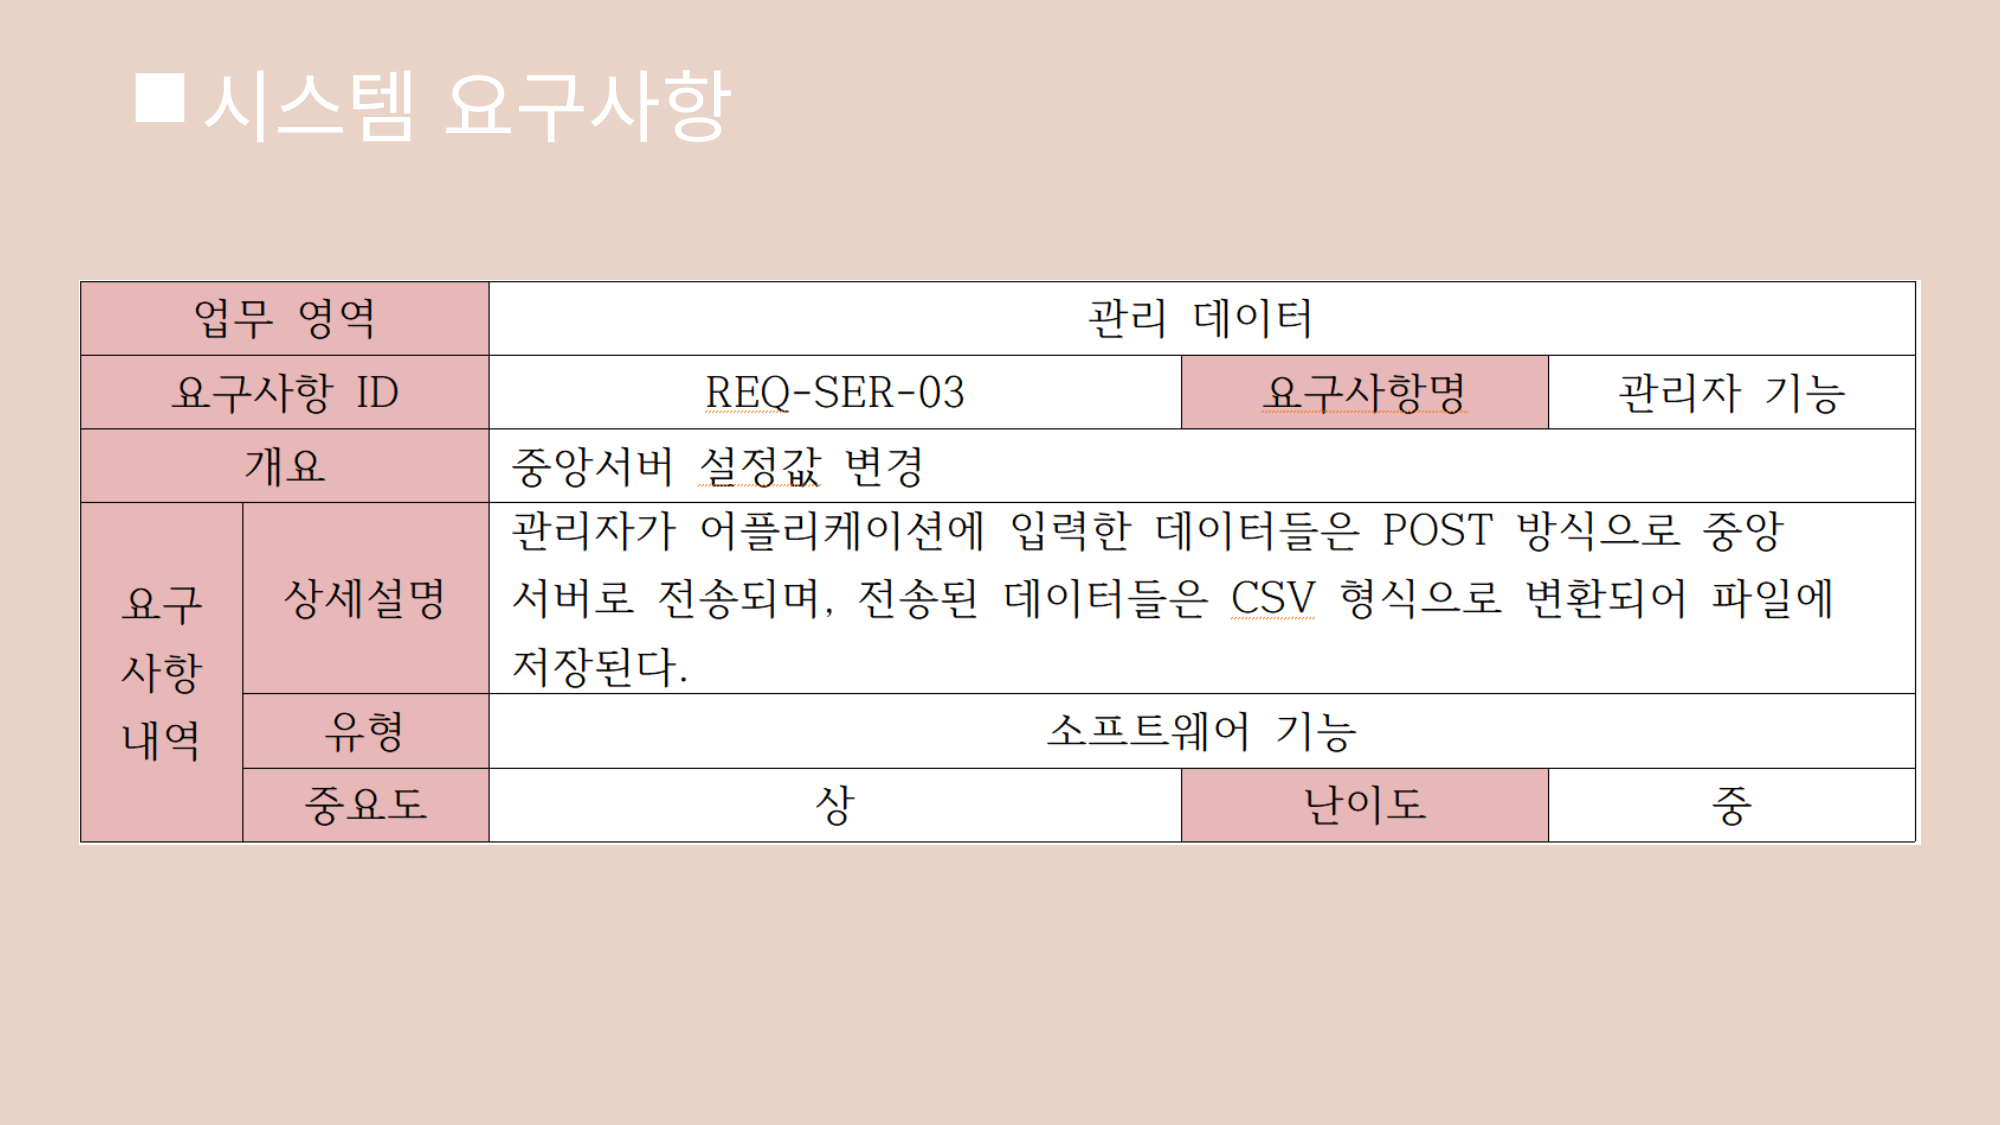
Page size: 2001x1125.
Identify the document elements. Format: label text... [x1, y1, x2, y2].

picture [79, 280, 1921, 845]
text_box [135, 72, 185, 123]
title 시스템 요구사항 [186, 2, 1912, 220]
